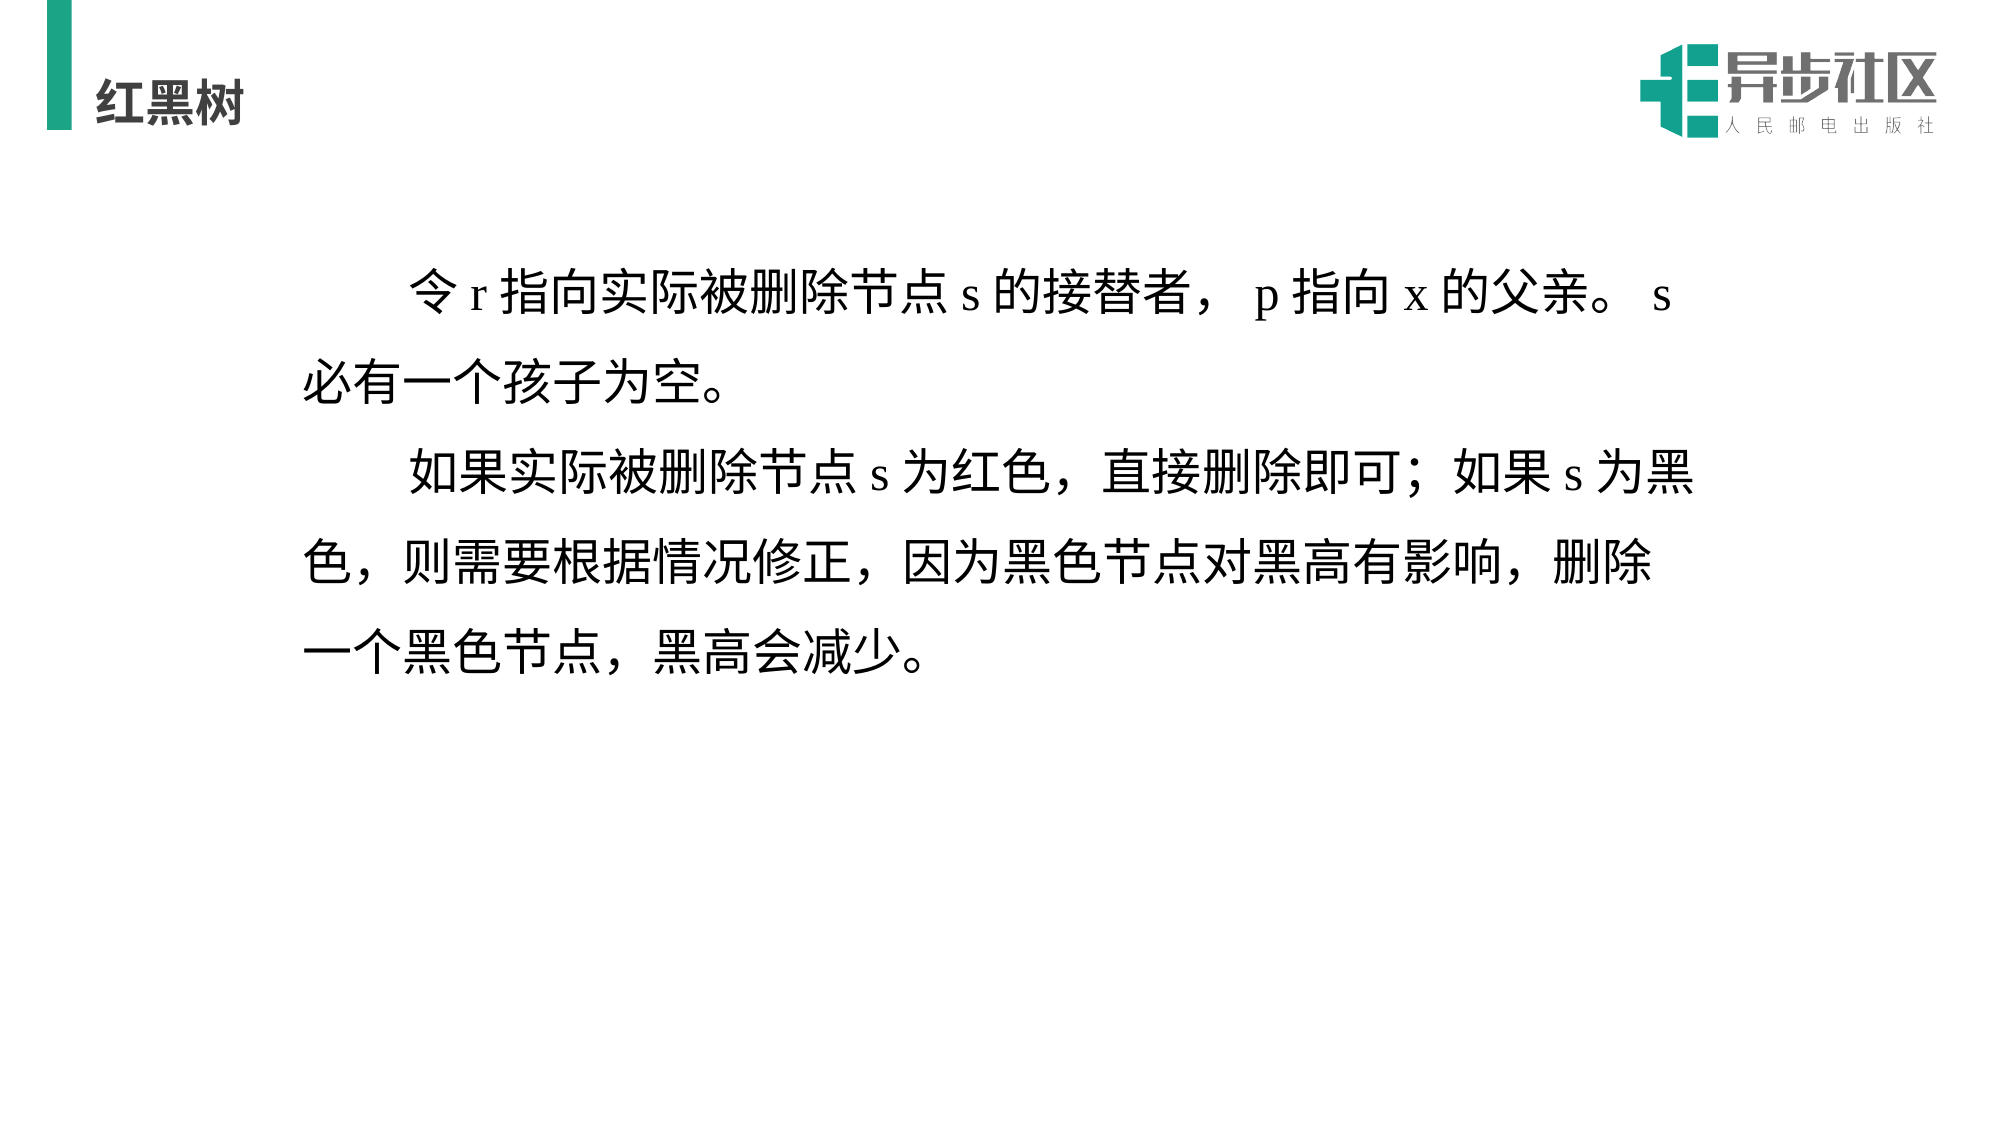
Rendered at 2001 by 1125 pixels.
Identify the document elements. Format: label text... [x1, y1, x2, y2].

text_box [46, 0, 73, 131]
text_box 红黑树 [80, 64, 492, 139]
picture [1639, 36, 1948, 151]
text_box 令r指向实际被删除节点s的接替者，p指向x的父亲。s必有一个孩子为空。 如果实际被删除节点s为红色，直接删除即可；如果s为黑色，则需要根据情况修正，因为黑色节点对黑高有影响，删除一个黑色节点，黑高会减少。 [287, 222, 1713, 688]
